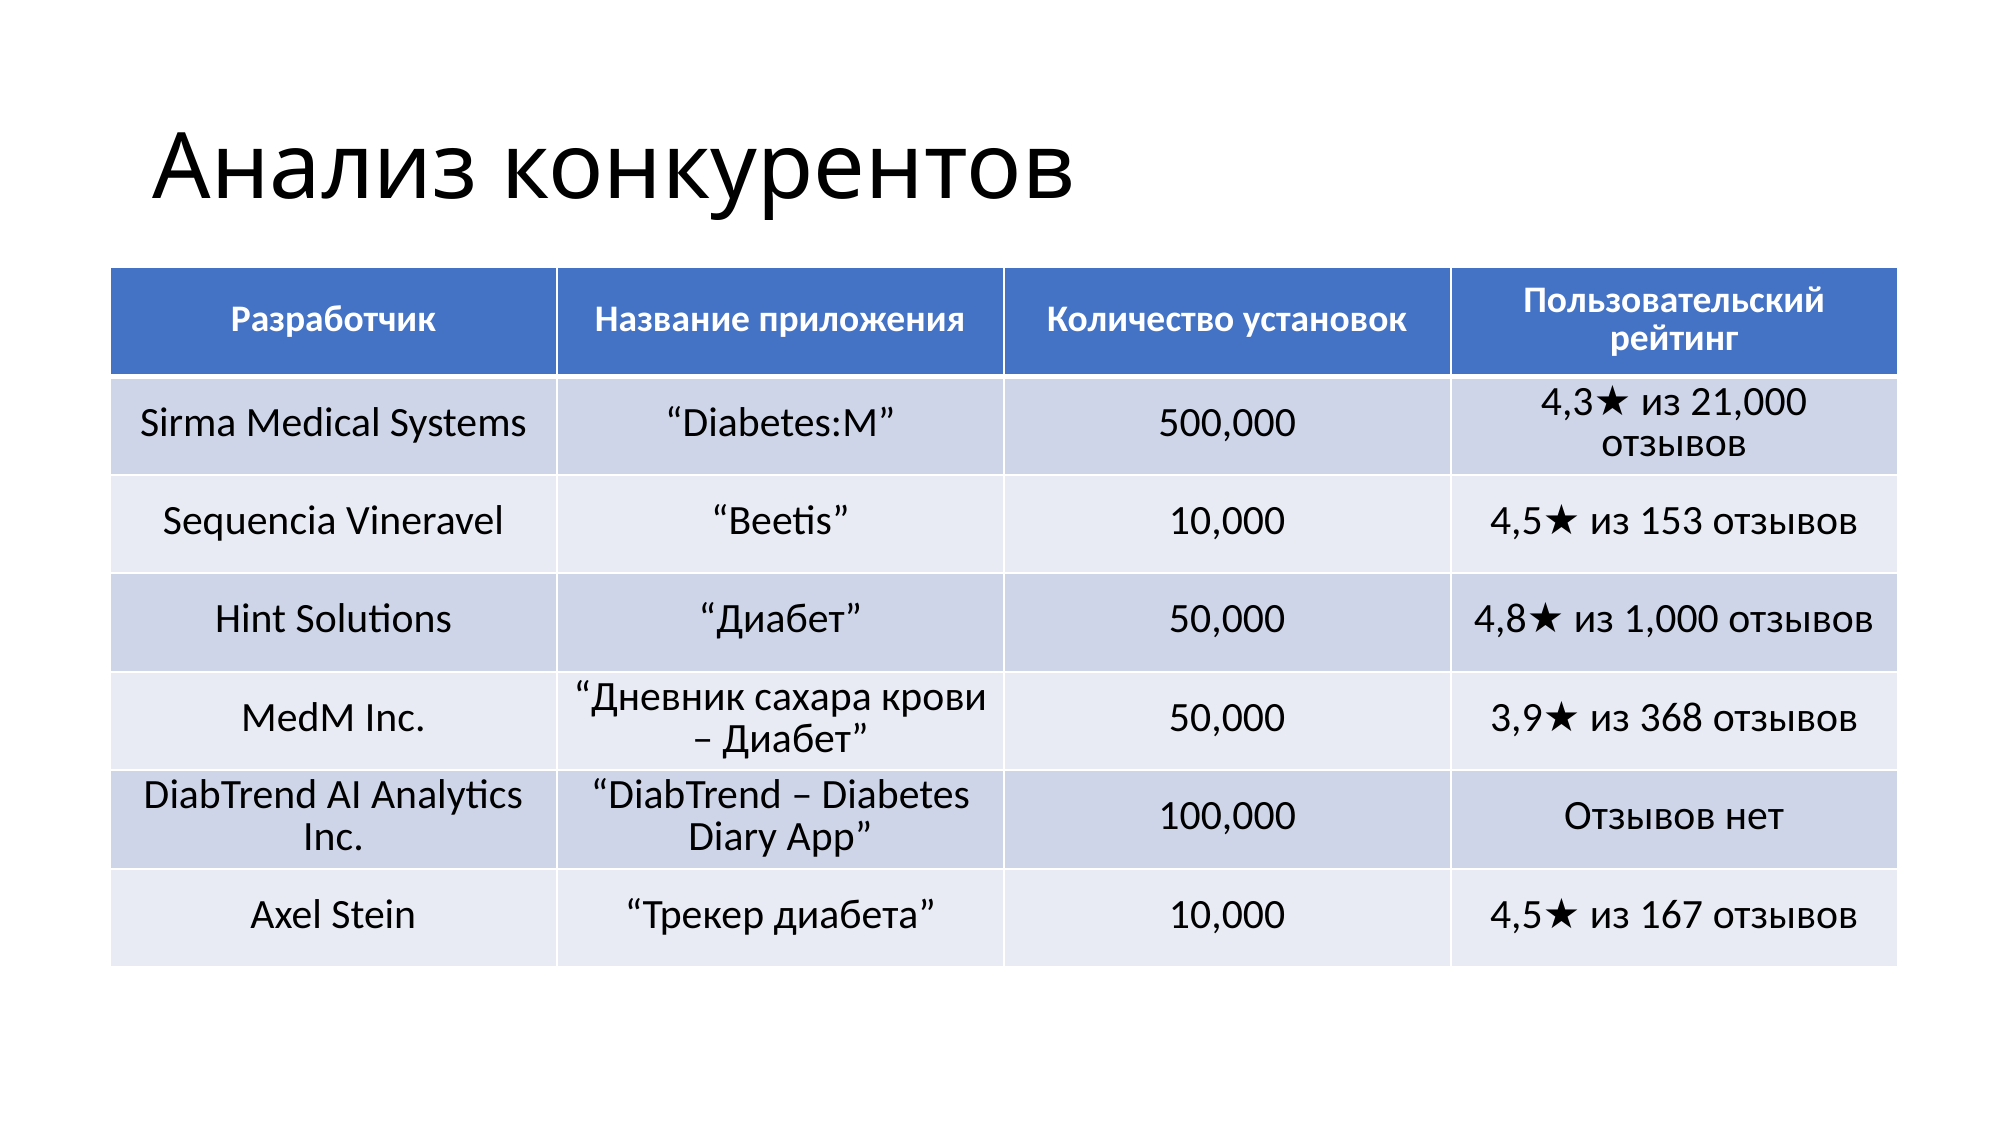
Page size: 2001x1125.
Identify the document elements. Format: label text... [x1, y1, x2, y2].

table_cell 10,000 [1005, 870, 1450, 966]
table_cell DiabTrend AI Analytics Inc. [111, 771, 556, 868]
table_cell 10,000 [1005, 476, 1450, 572]
table_cell 4,3★ из 21,000 отзывов [1452, 379, 1897, 474]
table_cell 100,000 [1005, 771, 1450, 868]
title Анализ конкурентов [137, 59, 1863, 266]
table_cell 3,9★ из 368 отзывов [1452, 673, 1897, 769]
table_header Название приложения [558, 268, 1003, 374]
table_header Количество установок [1005, 268, 1450, 374]
table_cell Sirma Medical Systems [111, 379, 556, 474]
table_cell 4,5★ из 167 отзывов [1452, 870, 1897, 966]
table_cell 50,000 [1005, 574, 1450, 671]
table_header Разработчик [111, 268, 556, 374]
table_cell Hint Solutions [111, 574, 556, 671]
table_cell Axel Stein [111, 870, 556, 966]
table_cell “Диабет” [558, 574, 1003, 671]
table_cell 500,000 [1005, 379, 1450, 474]
table_cell “Трекер диабета” [558, 870, 1003, 966]
table_cell “Diabetes:M” [558, 379, 1003, 474]
table_header Пользовательский рейтинг [1452, 268, 1897, 374]
table_cell “Дневник сахара крови – Диабет” [558, 673, 1003, 769]
table_cell 4,5★ из 153 отзывов [1452, 476, 1897, 572]
table_cell MedM Inc. [111, 673, 556, 769]
table_cell Sequencia Vineravel [111, 476, 556, 572]
table_cell “Beetis” [558, 476, 1003, 572]
table_cell Отзывов нет [1452, 771, 1897, 868]
table_cell “DiabTrend – Diabetes Diary App” [558, 771, 1003, 868]
table_cell 4,8★ из 1,000 отзывов [1452, 574, 1897, 671]
table_cell 50,000 [1005, 673, 1450, 769]
